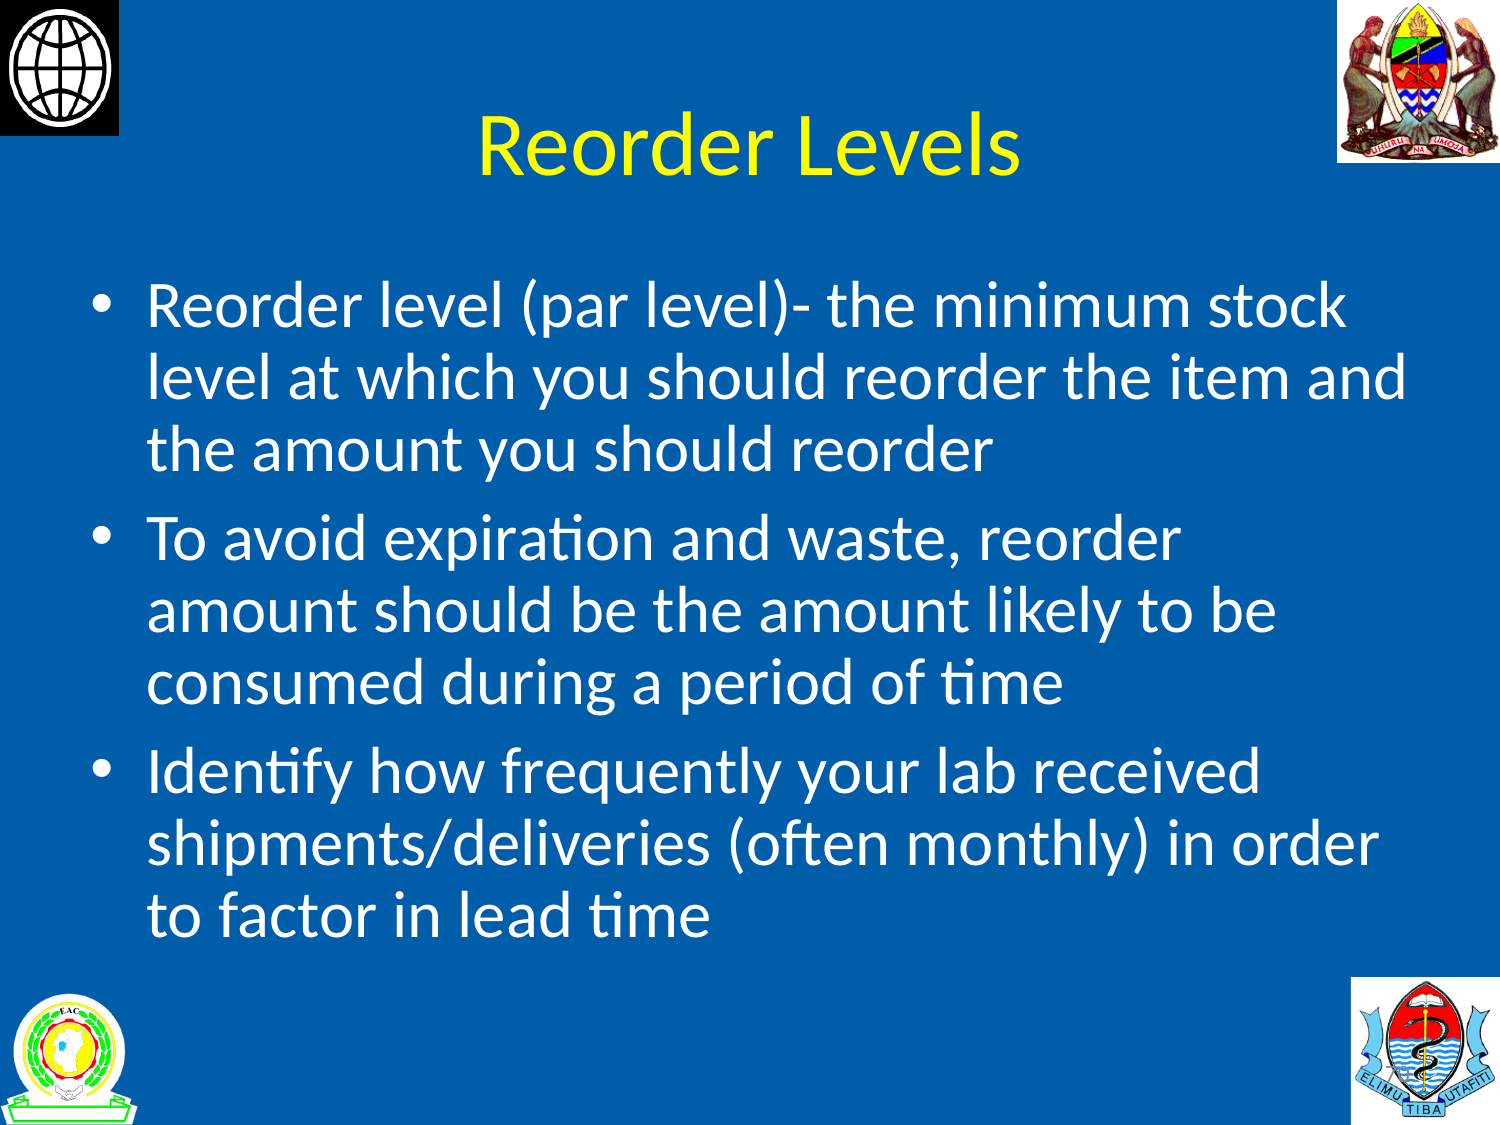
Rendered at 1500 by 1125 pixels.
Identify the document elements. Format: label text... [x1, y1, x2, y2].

picture [0, 0, 119, 136]
picture [1337, 0, 1500, 163]
title Reorder Levels [75, 45, 1425, 233]
picture [0, 993, 137, 1125]
picture [1350, 977, 1500, 1125]
text_box Reorder level (par level)- the minimum stock level at which you should reorder the item and the amount you should reorder To avoid expiration and waste, reorder amount should be the amount likely to be consumed during a period of time Identify how frequently your lab received shipments/deliveries (often monthly) in order to factor in lead time [74, 262, 1425, 1005]
text_box <number> [1074, 1042, 1425, 1103]
